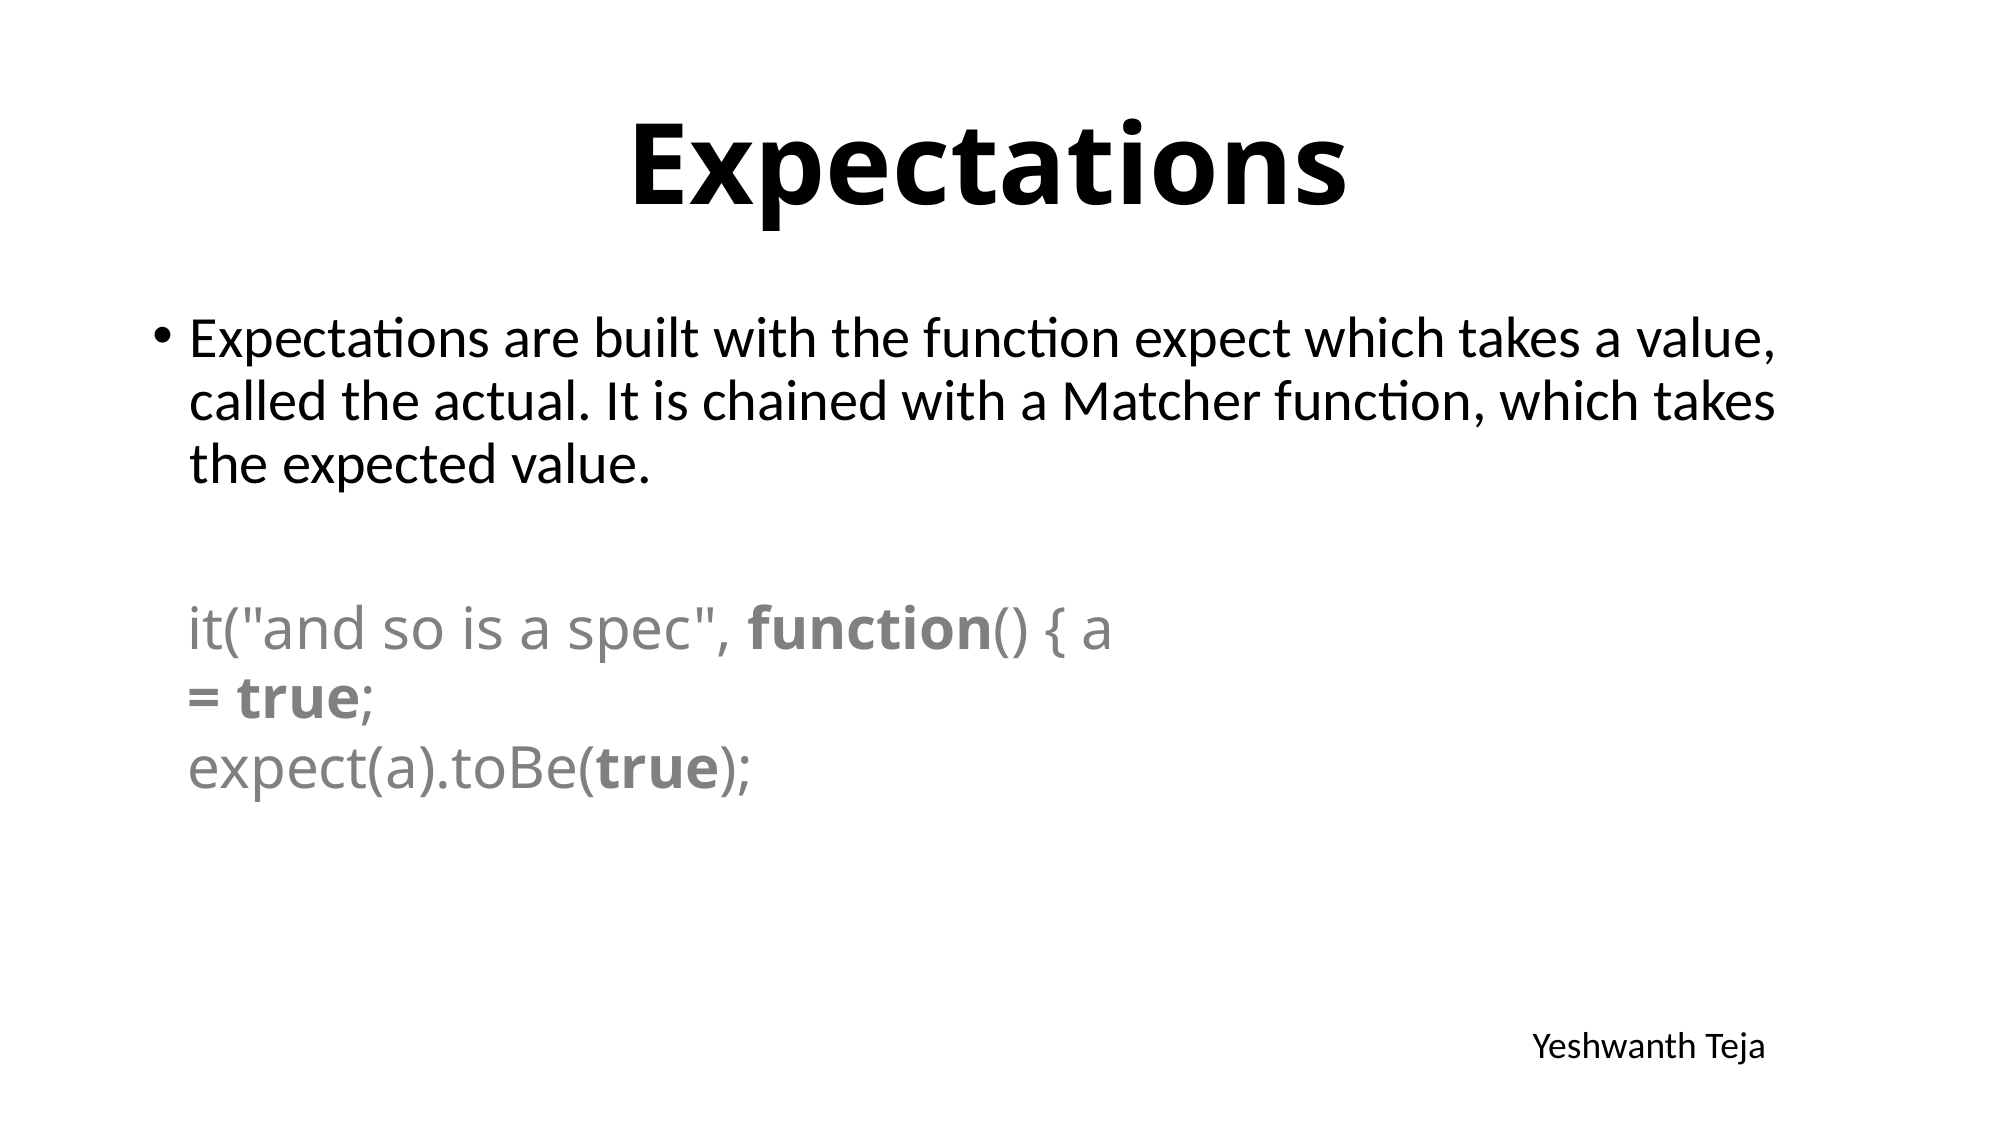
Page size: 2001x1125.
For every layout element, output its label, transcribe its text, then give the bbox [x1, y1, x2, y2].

text_box it("and so is a spec", function() { a = true; expect(a).toBe(true); [173, 583, 1174, 808]
text_box Yeshwanth Teja [1517, 1013, 1894, 1073]
title Expectations [137, 59, 1863, 278]
list Expectations are built with the function expect which takes a value, called the actual. It is chained with a Matcher function, which takes the expected value. [137, 299, 1863, 1014]
